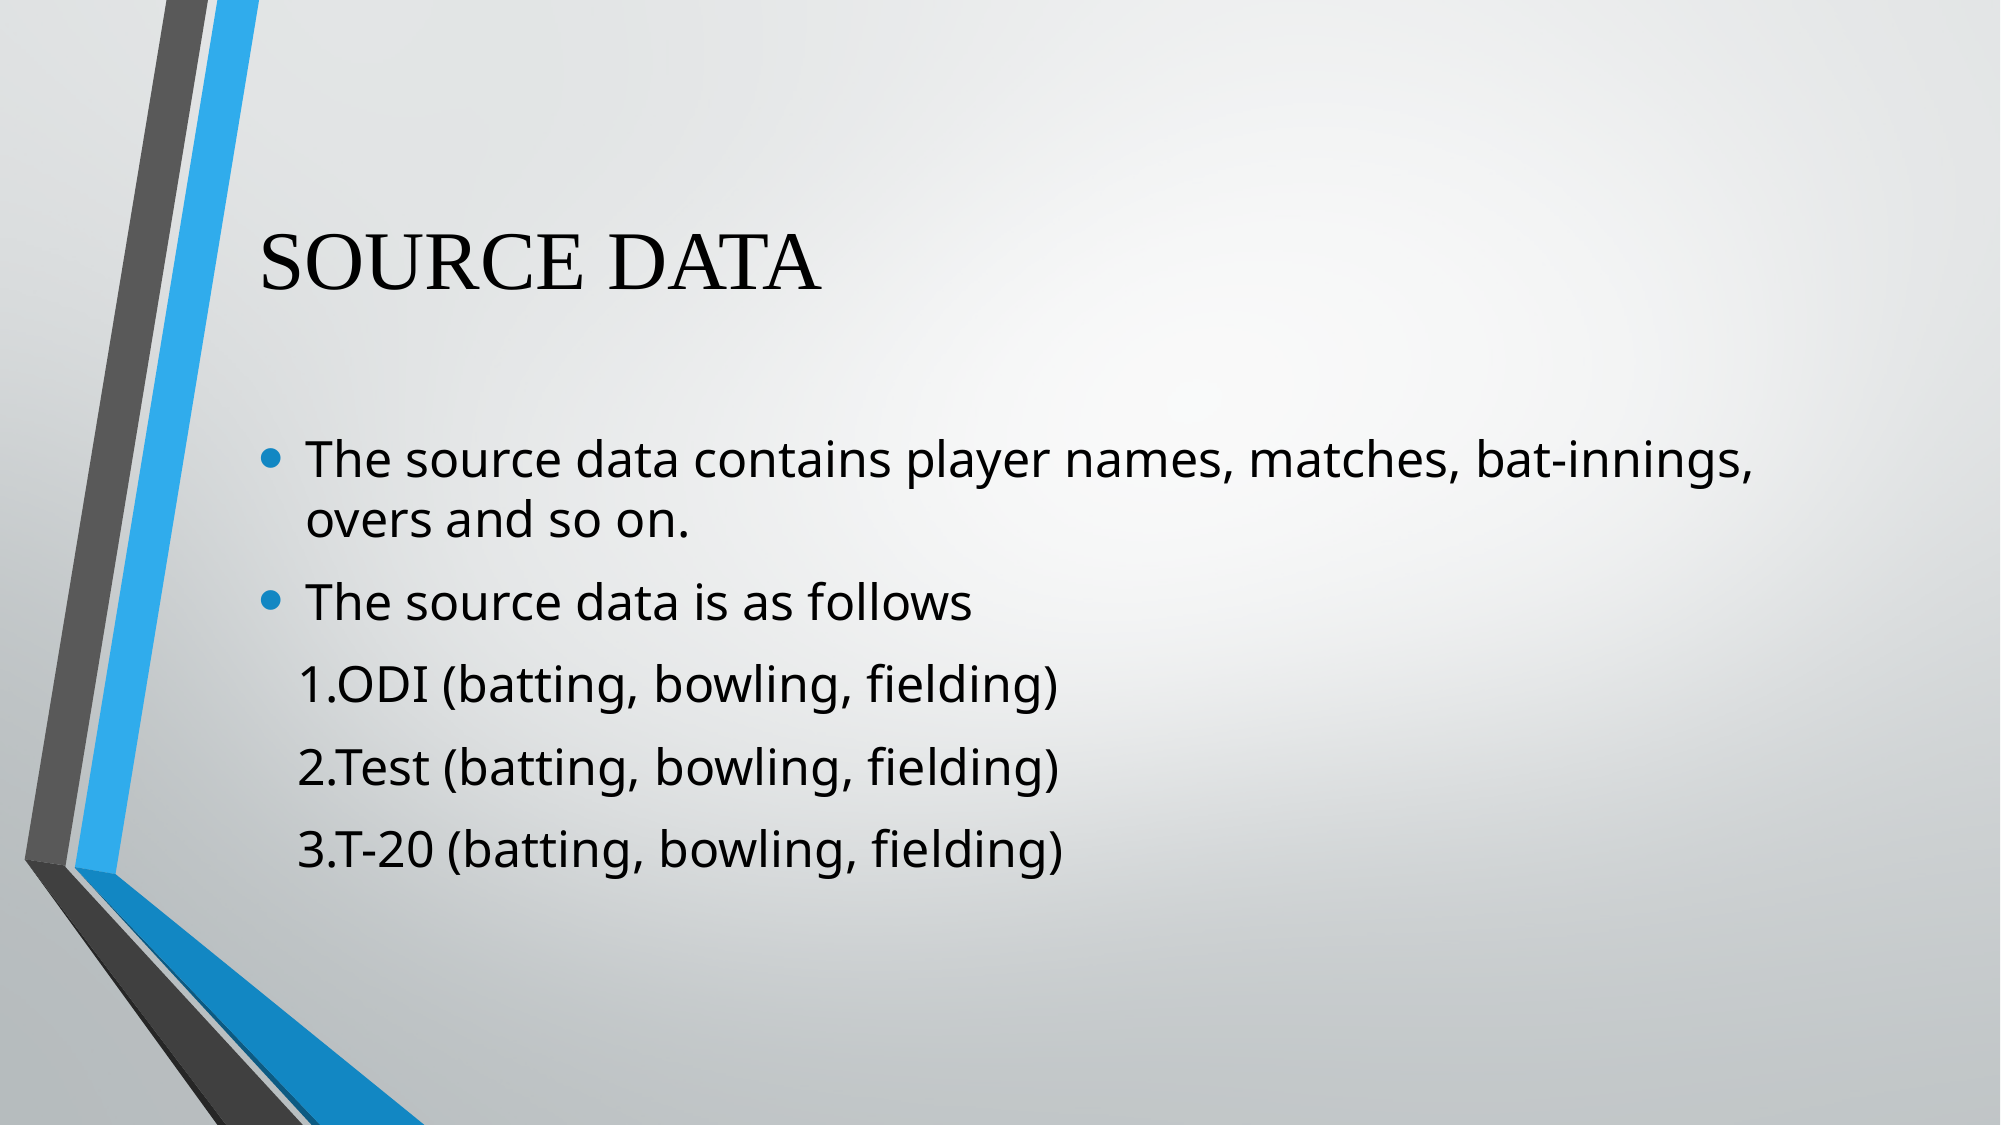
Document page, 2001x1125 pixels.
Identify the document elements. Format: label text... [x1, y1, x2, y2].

list The source data contains player names, matches, bat-innings, overs and so on. The source data is as follows 1.ODI (batting, bowling, fielding) 2.Test (batting, bowling, fielding) 3.T-20 (batting, bowling, fielding) [243, 437, 1887, 950]
title SOURCE DATA [243, 112, 1887, 400]
